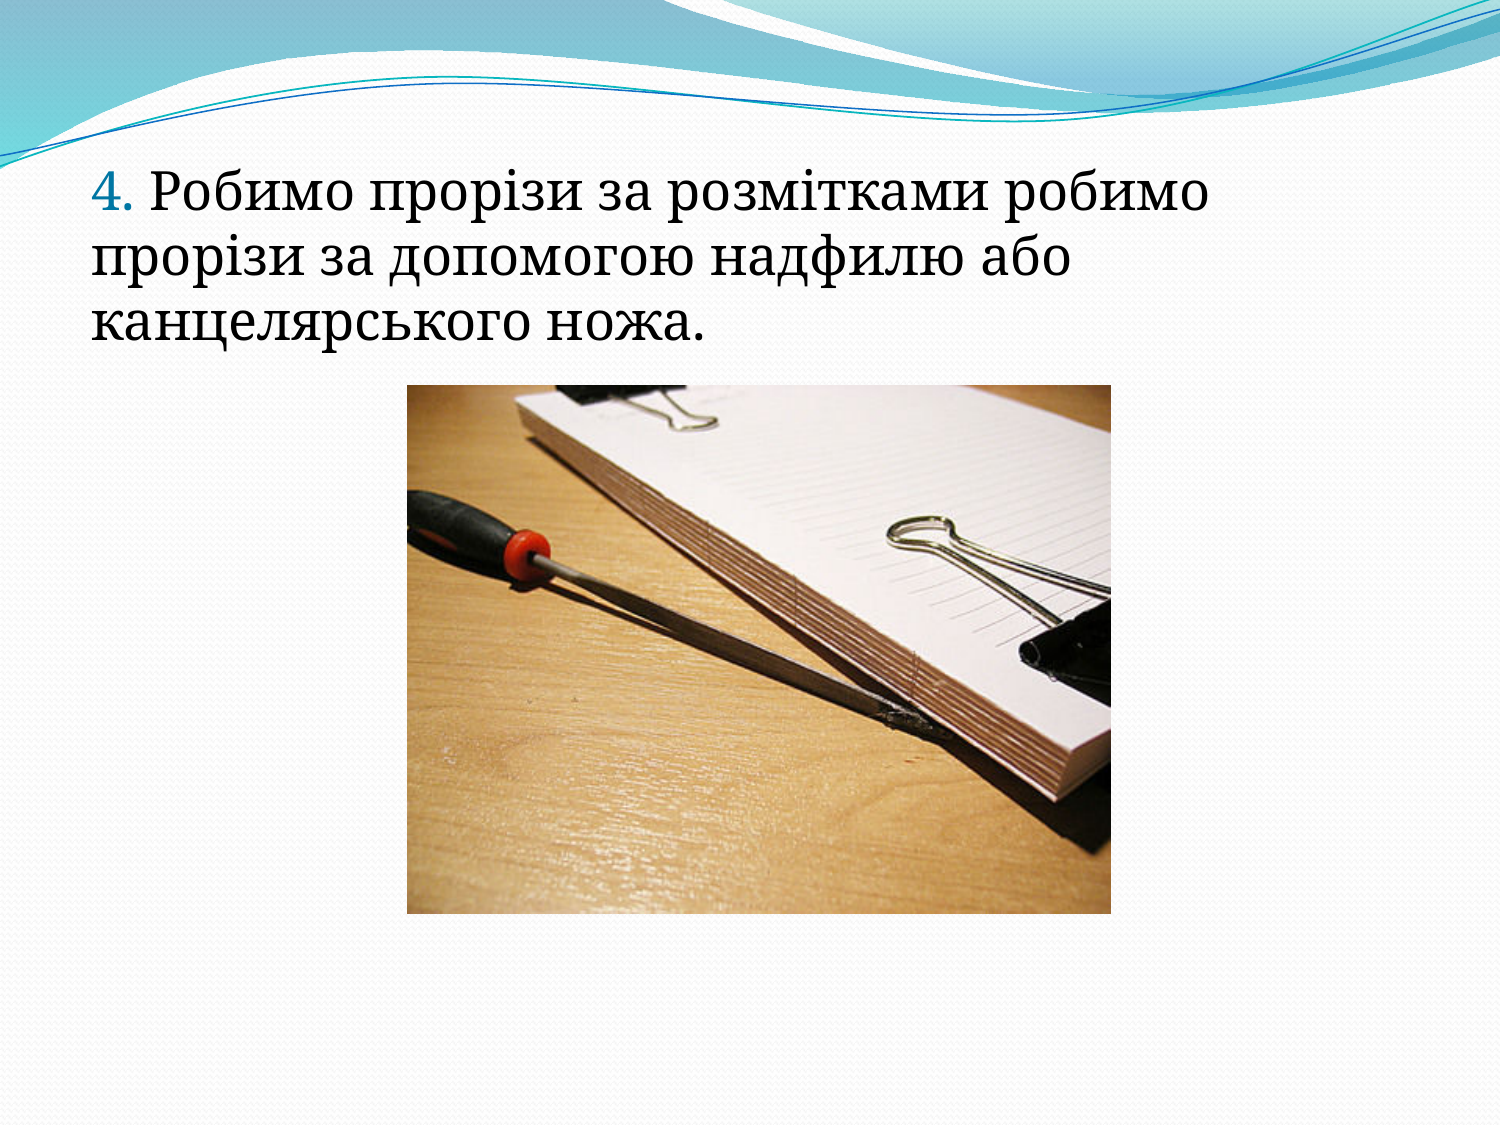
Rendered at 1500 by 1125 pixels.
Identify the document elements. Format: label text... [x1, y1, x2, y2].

list 4. Робимо прорізи за розмітками робимо прорізи за допомогою надфилю або канцелярського ножа. [76, 149, 1427, 315]
picture [407, 385, 1111, 914]
